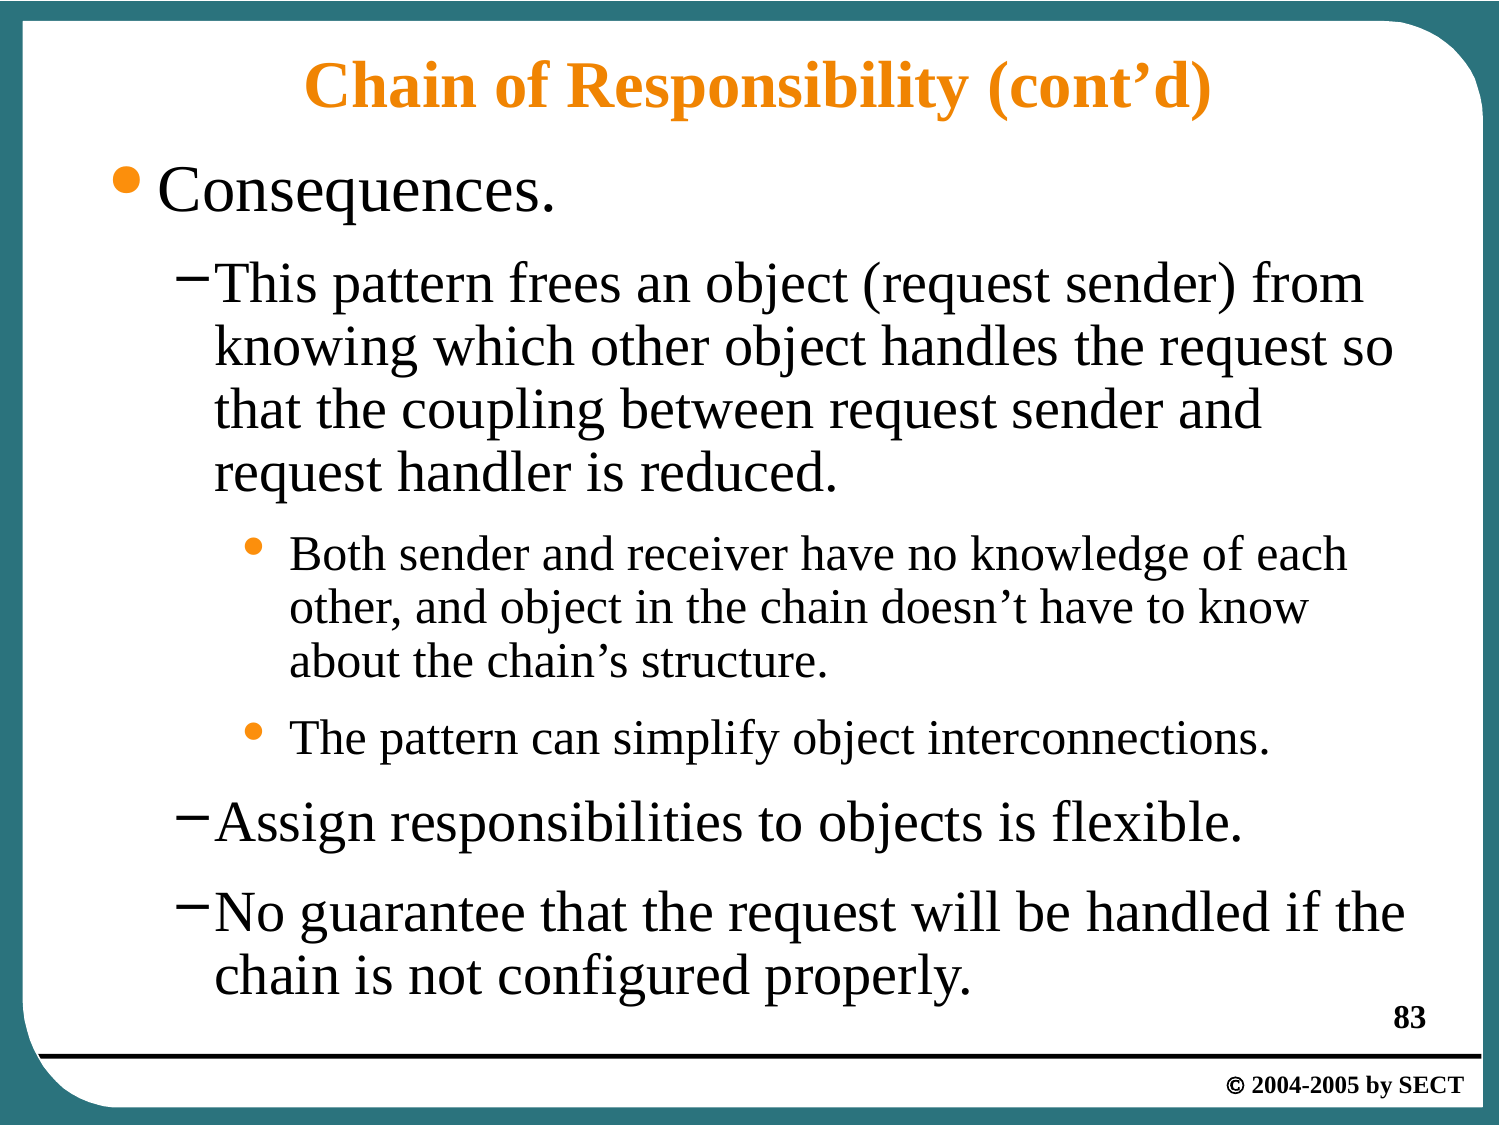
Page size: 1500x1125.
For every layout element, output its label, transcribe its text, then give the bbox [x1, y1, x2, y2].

list Consequences. This pattern frees an object (request sender) from knowing which other object handles the request so that the coupling between request sender and request handler is reduced. Both sender and receiver have no knowledge of each other, and object in the chain doesn’t have to know about the chain’s structure. The pattern can simplify object interconnections. Assign responsibilities to objects is flexible. No guarantee that the request will be handled if the chain is not configured properly. [96, 146, 1425, 1049]
title Chain of Responsibility (cont’d) [97, 48, 1421, 128]
